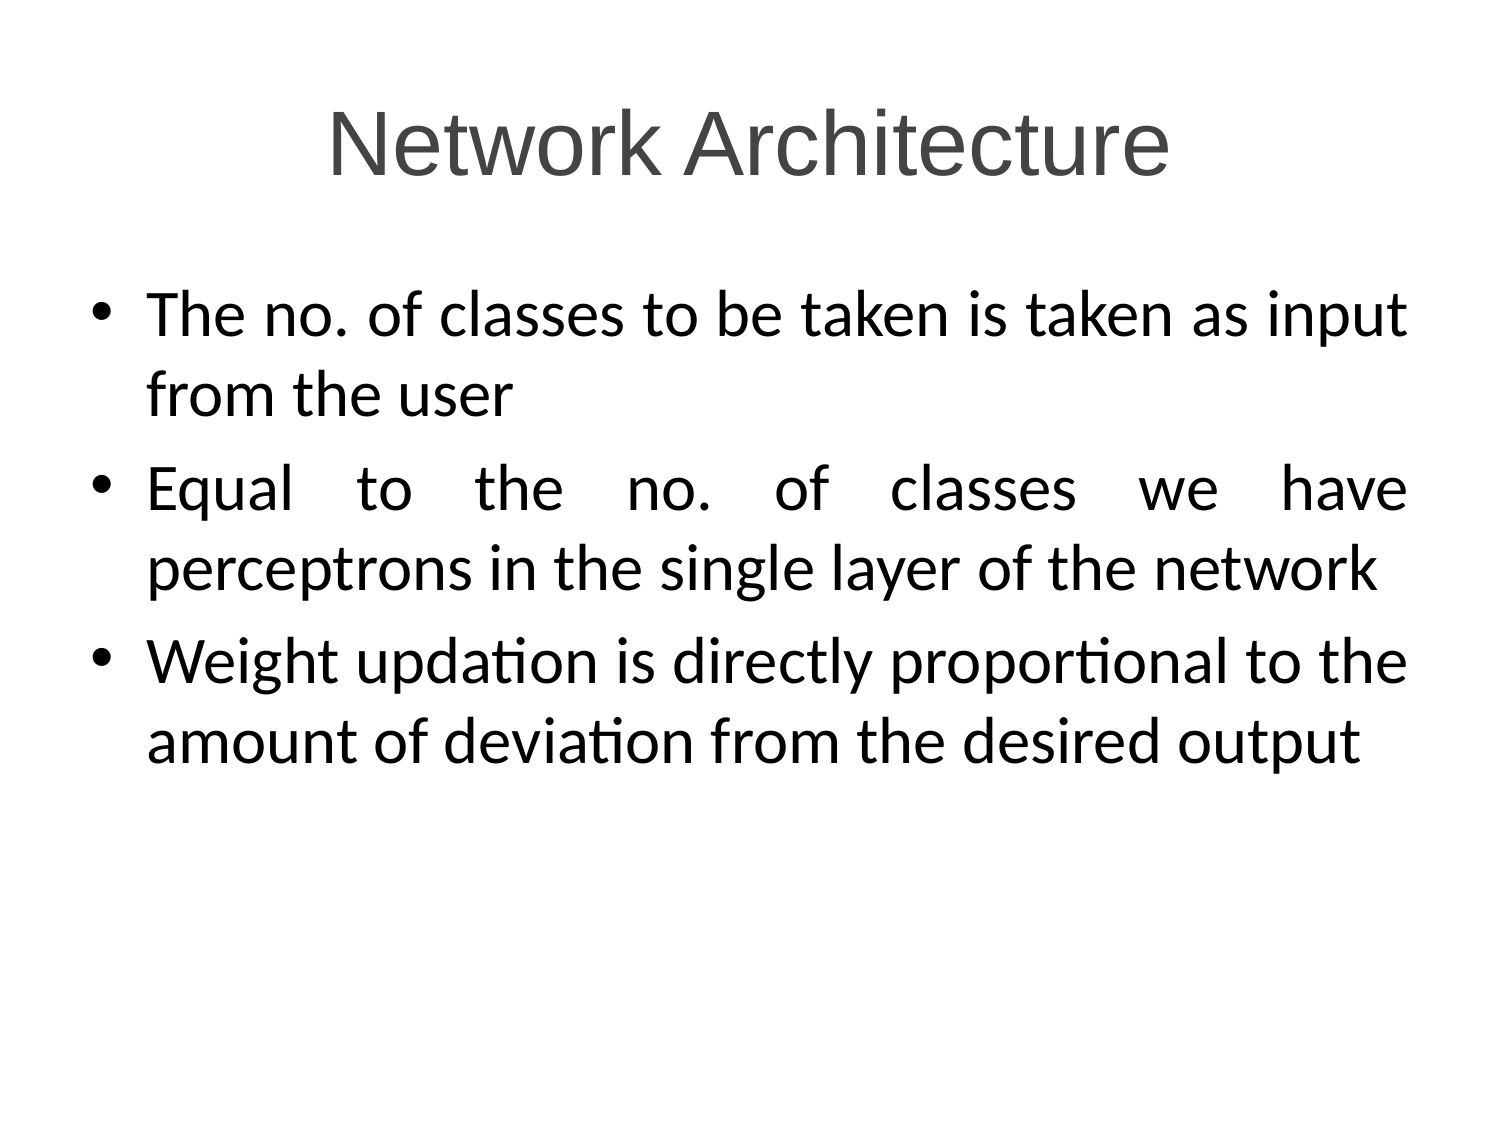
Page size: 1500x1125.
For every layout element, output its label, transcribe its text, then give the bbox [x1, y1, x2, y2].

title Network Architecture [75, 45, 1425, 233]
list The no. of classes to be taken is taken as input from the user Equal to the no. of classes we have perceptrons in the single layer of the network Weight updation is directly proportional to the amount of deviation from the desired output [75, 262, 1425, 1005]
